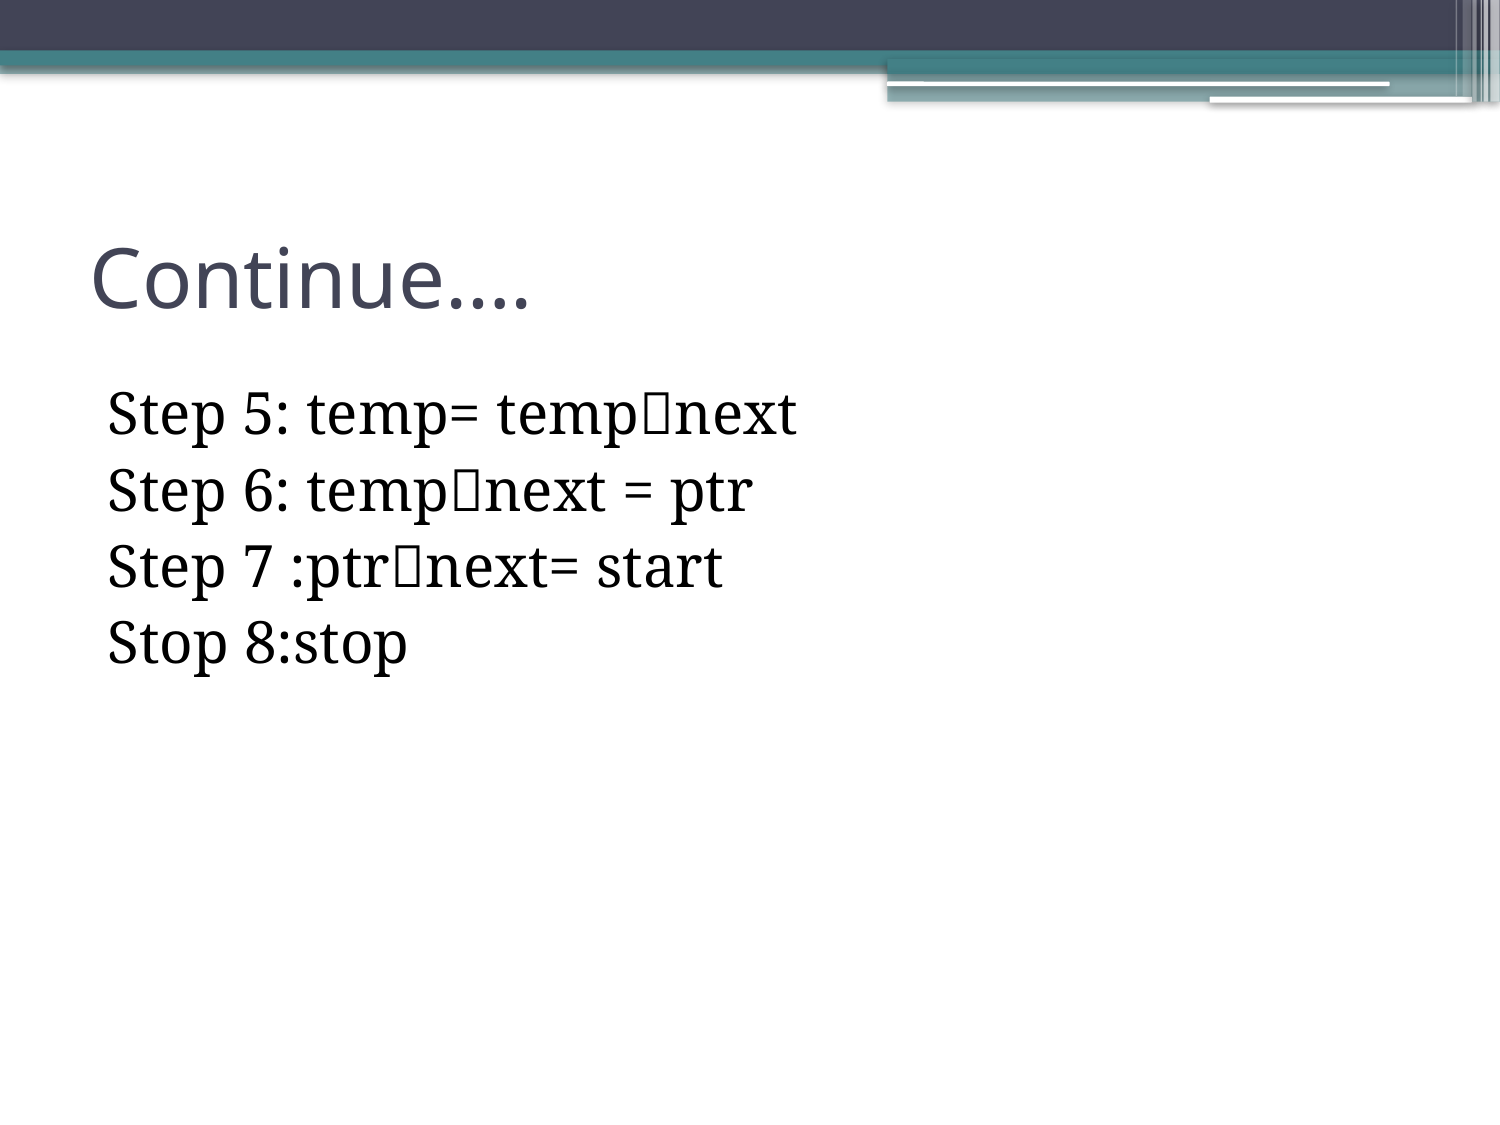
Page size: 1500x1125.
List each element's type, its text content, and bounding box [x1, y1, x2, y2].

list Step 5: temp= tempnext Step 6: tempnext = ptr Step 7 :ptrnext= start Stop 8:stop [75, 368, 1425, 1079]
title Continue…. [75, 187, 1425, 363]
